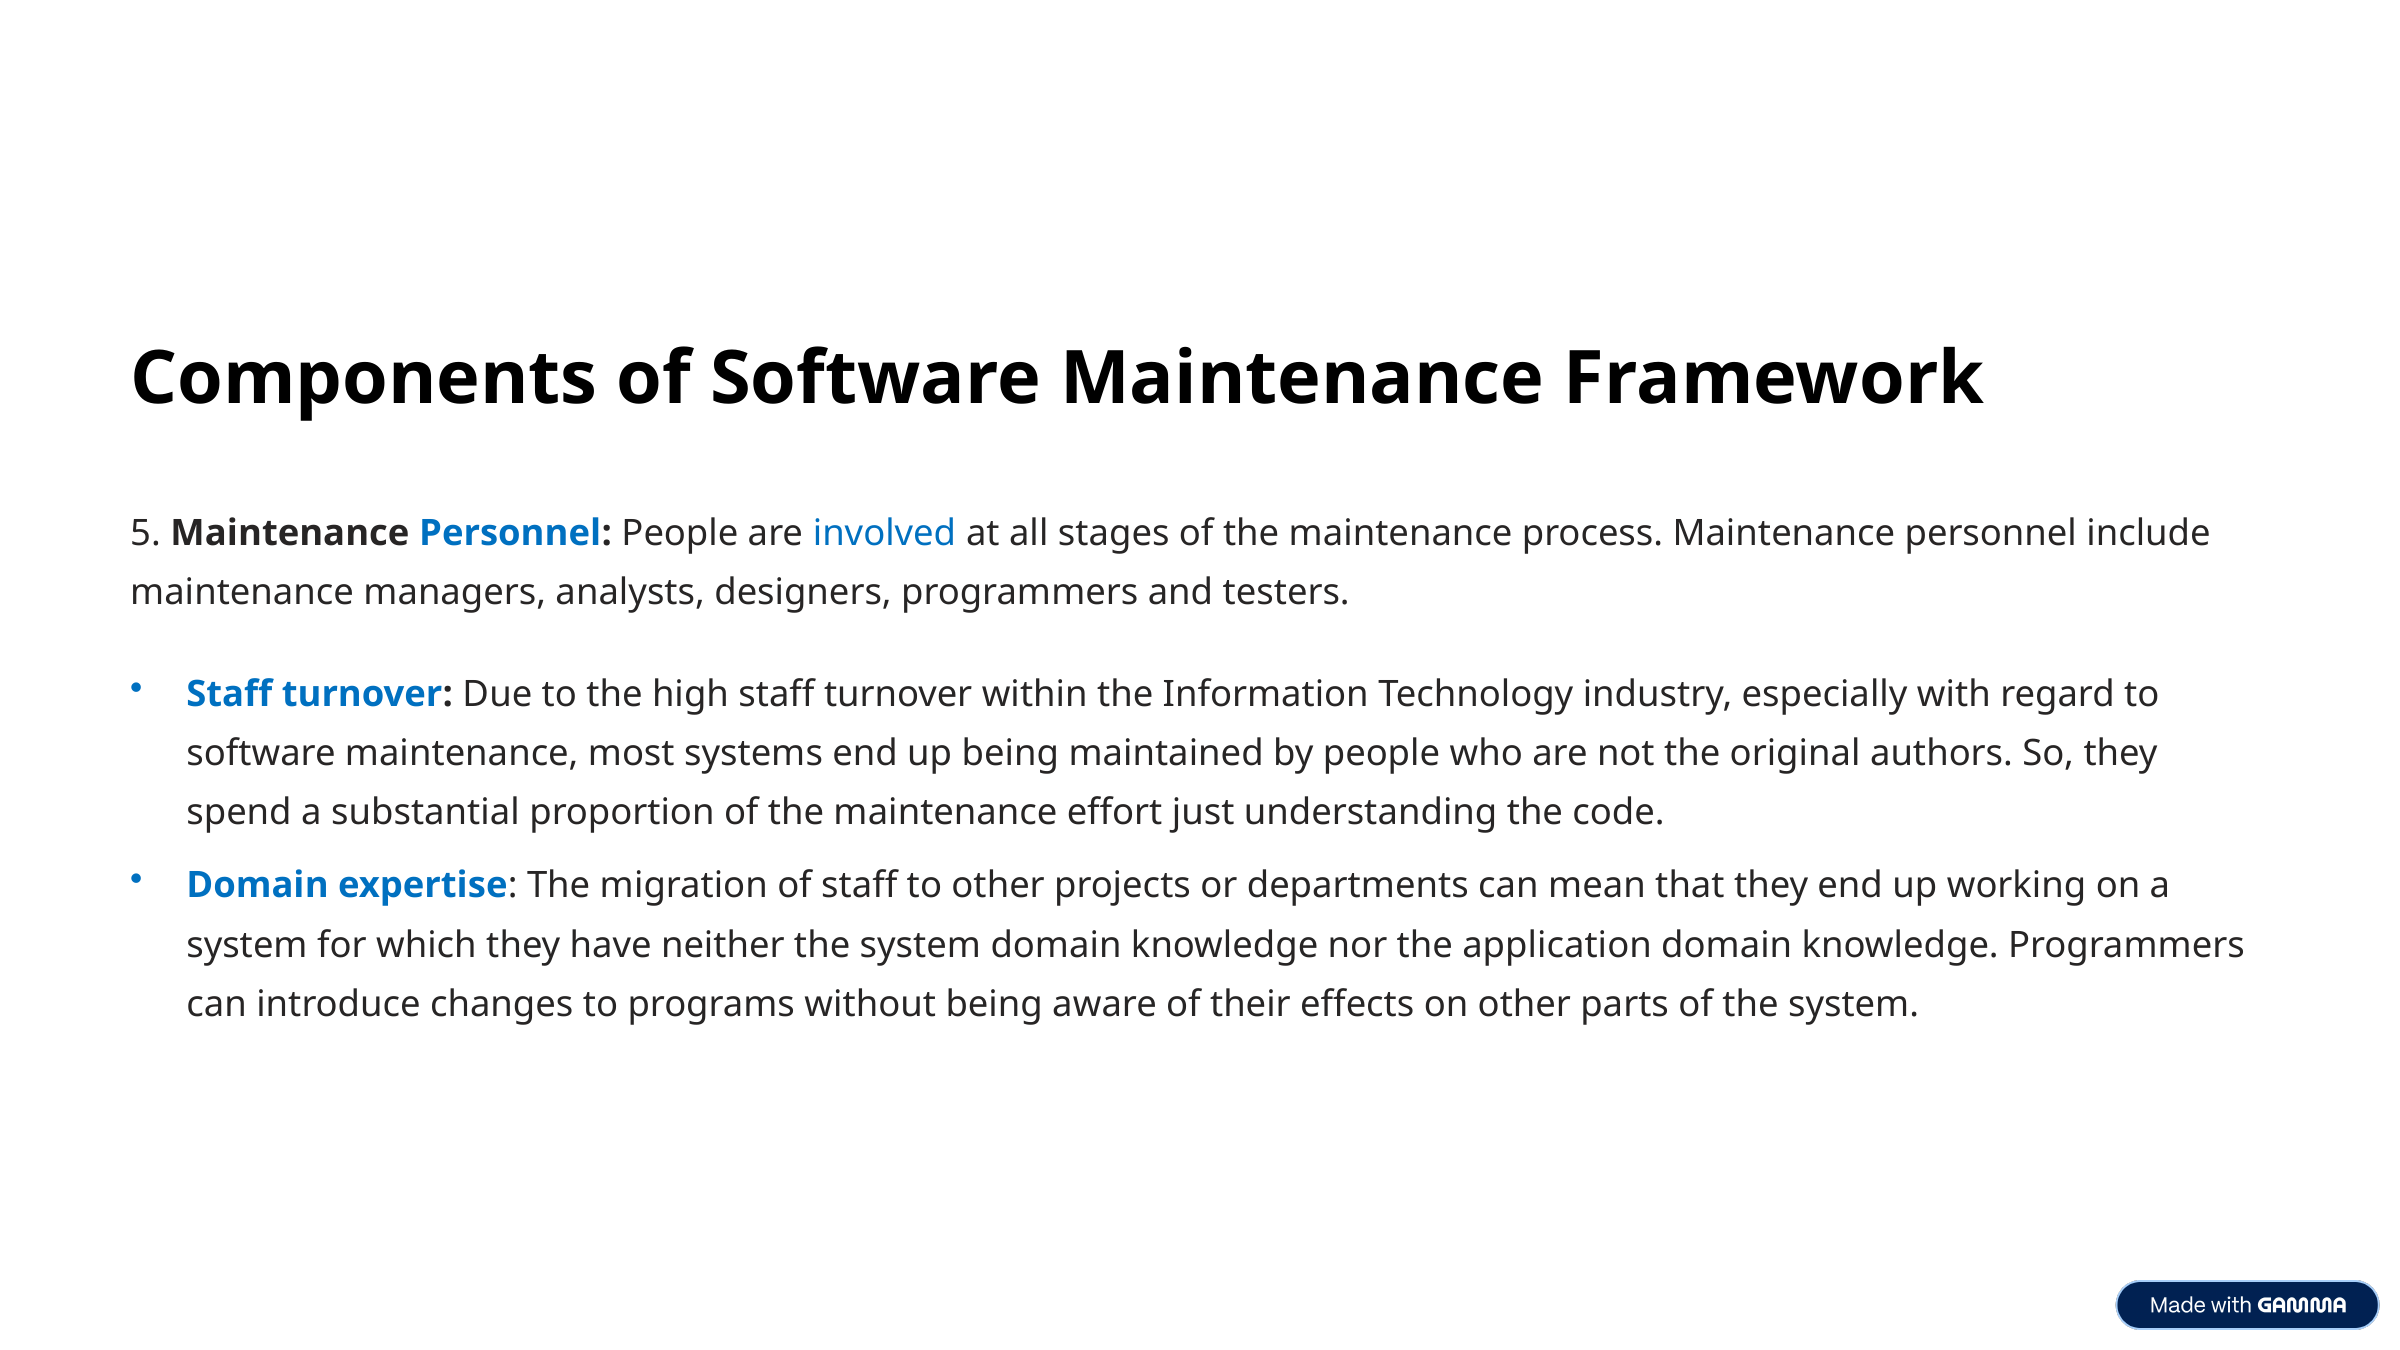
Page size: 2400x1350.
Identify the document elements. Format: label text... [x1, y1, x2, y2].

text_box Staff turnover: Due to the high staff turnover within the Information Technology industry, especially with regard to software maintenance, most systems end up being maintained by people who are not the original authors. So, they spend a substantial proportion of the maintenance effort just understanding the code. [130, 653, 2270, 833]
text_box Domain expertise: The migration of staff to other projects or departments can mean that they end up working on a system for which they have neither the system domain knowledge nor the application domain knowledge. Programmers can introduce changes to programs without being aware of their effects on other parts of the system. [130, 845, 2270, 1025]
text_box 5. Maintenance Personnel: People are involved at all stages of the maintenance process. Maintenance personnel include maintenance managers, analysts, designers, programmers and testers. [130, 493, 2270, 613]
text_box Components of Software Maintenance Framework [130, 325, 1954, 419]
picture [2106, 1271, 2389, 1339]
